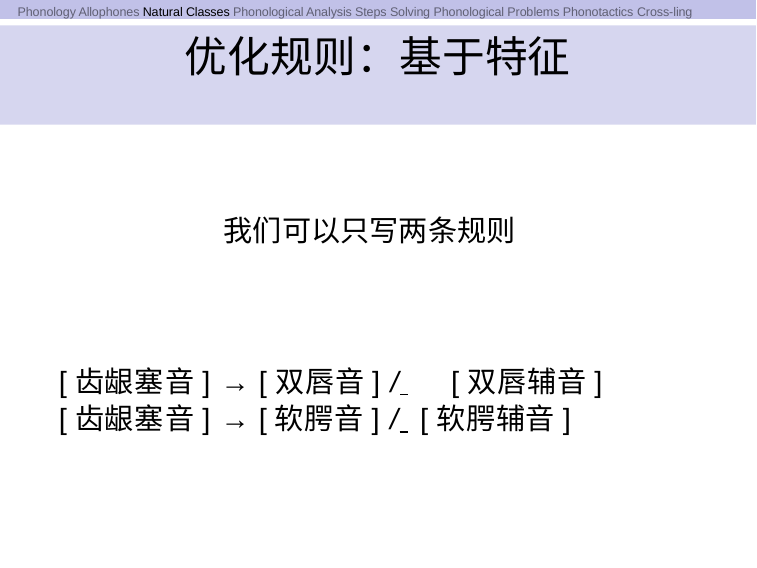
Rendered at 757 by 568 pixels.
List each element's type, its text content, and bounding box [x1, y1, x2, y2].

text_box [齿龈塞音] → [双唇音] / [双唇辅音] [齿龈塞音] → [软腭音] / [软腭辅音] [56, 360, 689, 436]
title 优化规则：基于特征 [0, 25, 756, 125]
text_box Phonology Allophones Natural Classes Phonological Analysis Steps Solving Phonological Problems Phonotactics Cross-ling [0, 0, 756, 19]
text_box 我们可以只写两条规则 [221, 209, 535, 248]
